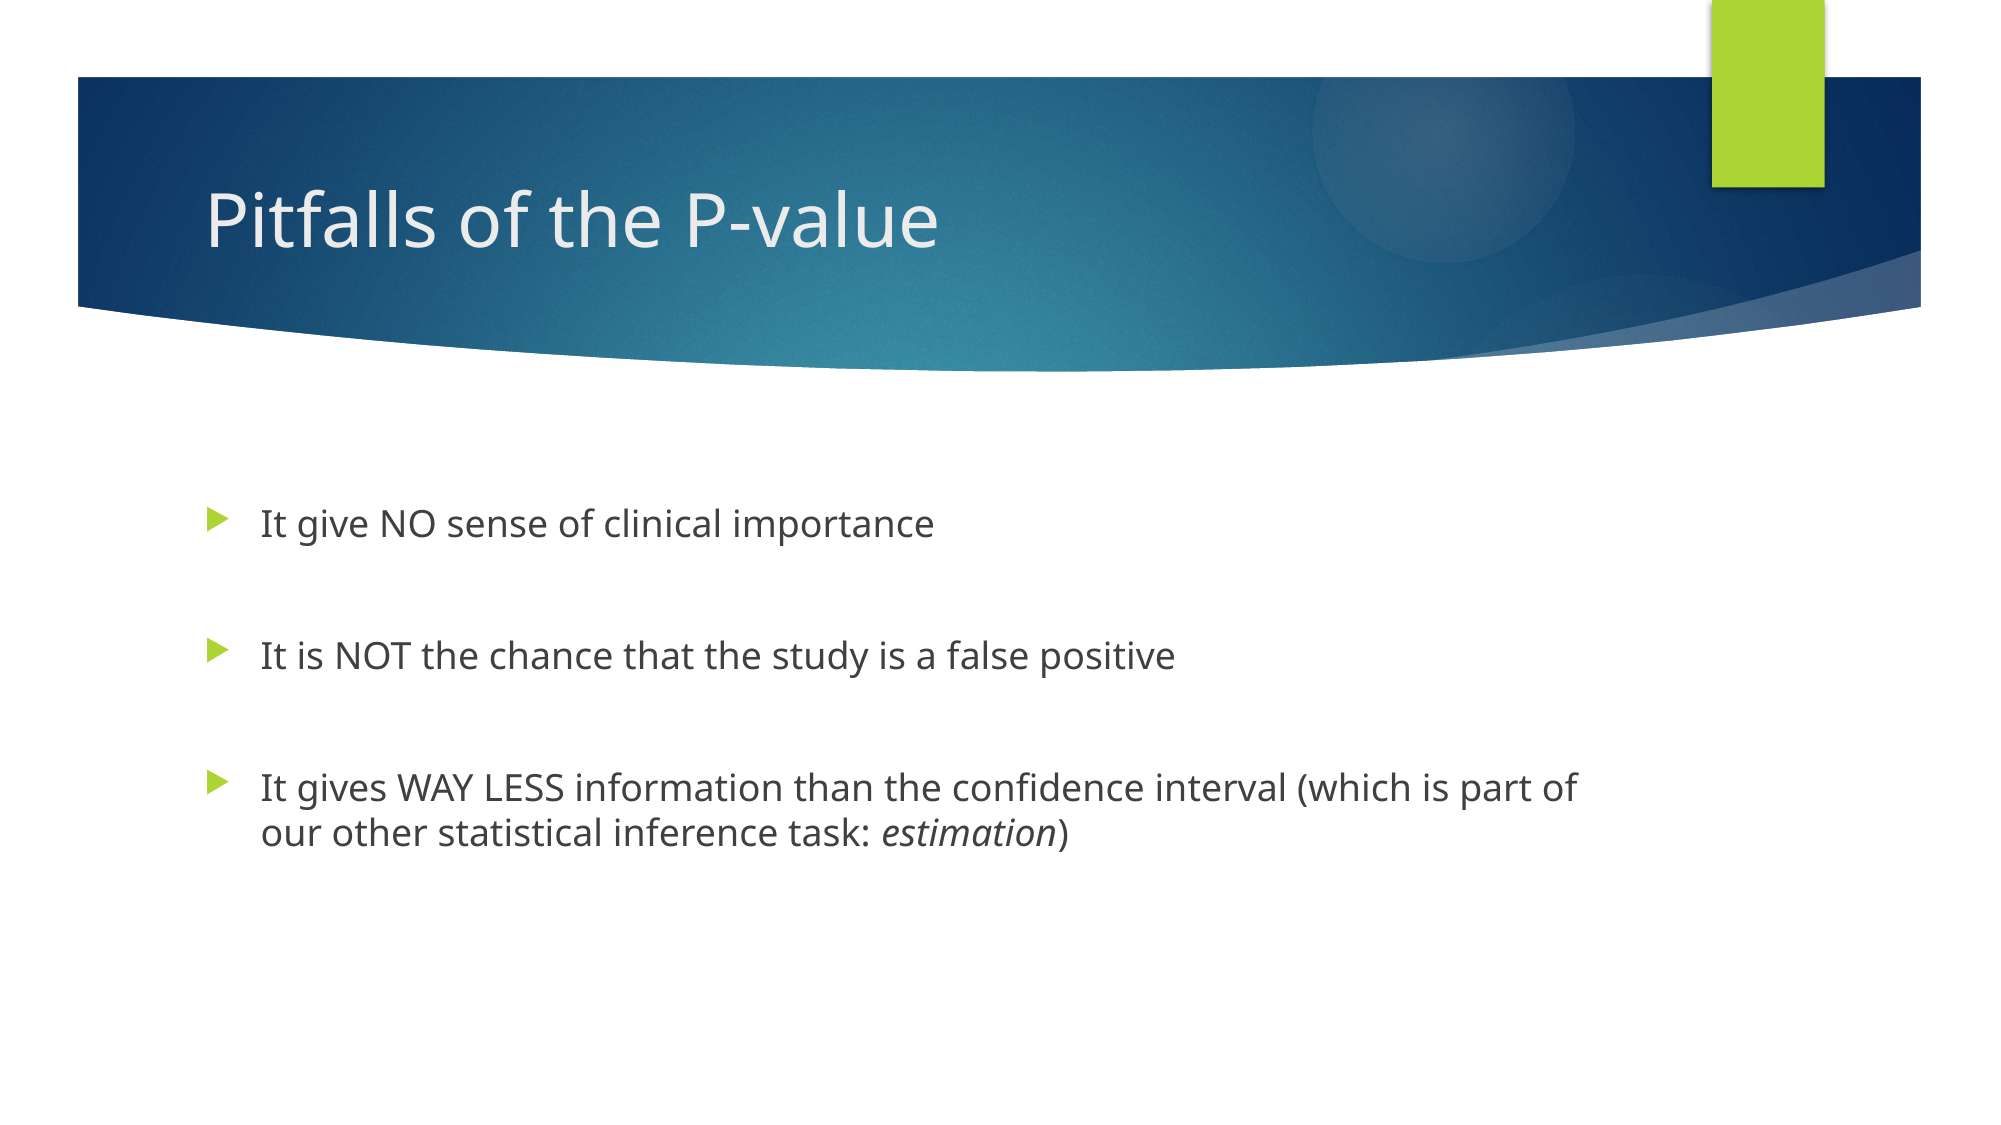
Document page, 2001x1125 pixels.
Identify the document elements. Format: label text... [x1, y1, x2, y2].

title Pitfalls of the P-value [189, 159, 1627, 276]
list It give NO sense of clinical importance It is NOT the chance that the study is a false positive It gives WAY LESS information than the confidence interval (which is part of our other statistical inference task: estimation) [189, 427, 1627, 988]
